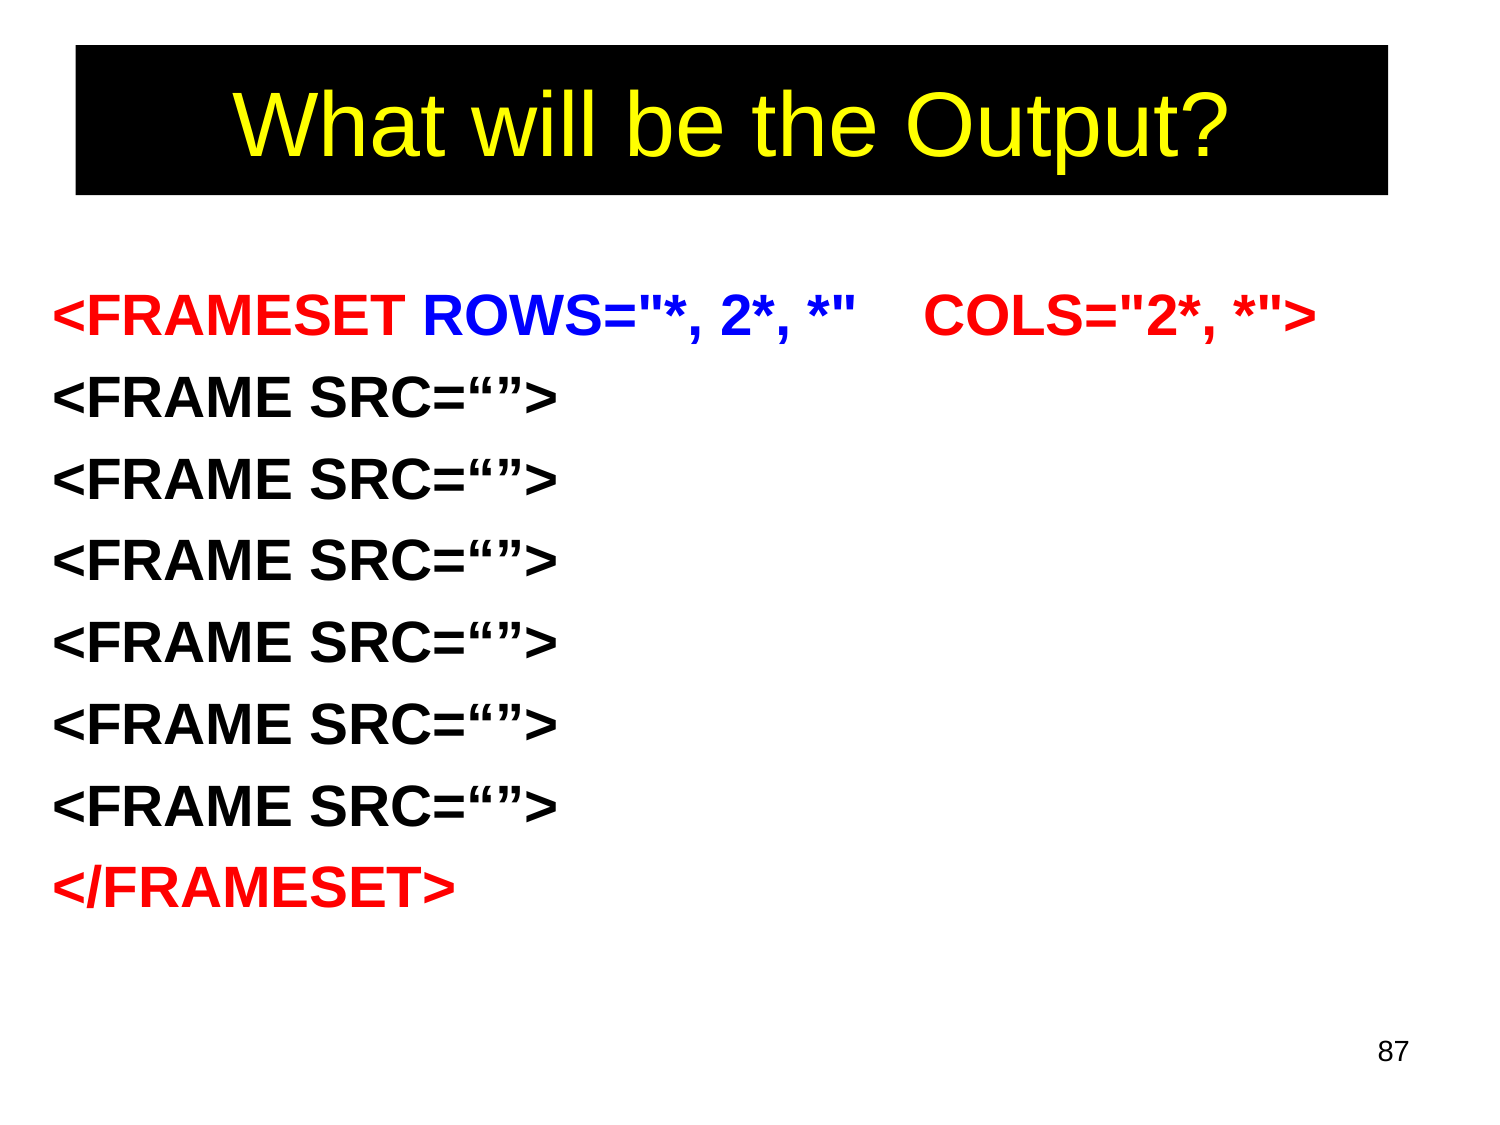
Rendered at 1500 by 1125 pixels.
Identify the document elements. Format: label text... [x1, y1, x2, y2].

title What will be the Output? [75, 44, 1389, 196]
list <FRAMESET ROWS="*, 2*, *" COLS="2*, *"> <FRAME SRC=“”> <FRAME SRC=“”> <FRAME SRC=“”> <FRAME SRC=“”> <FRAME SRC=“”> <FRAME SRC=“”> </FRAMESET> [37, 269, 1426, 1013]
slide_number 87 [1074, 1024, 1426, 1103]
